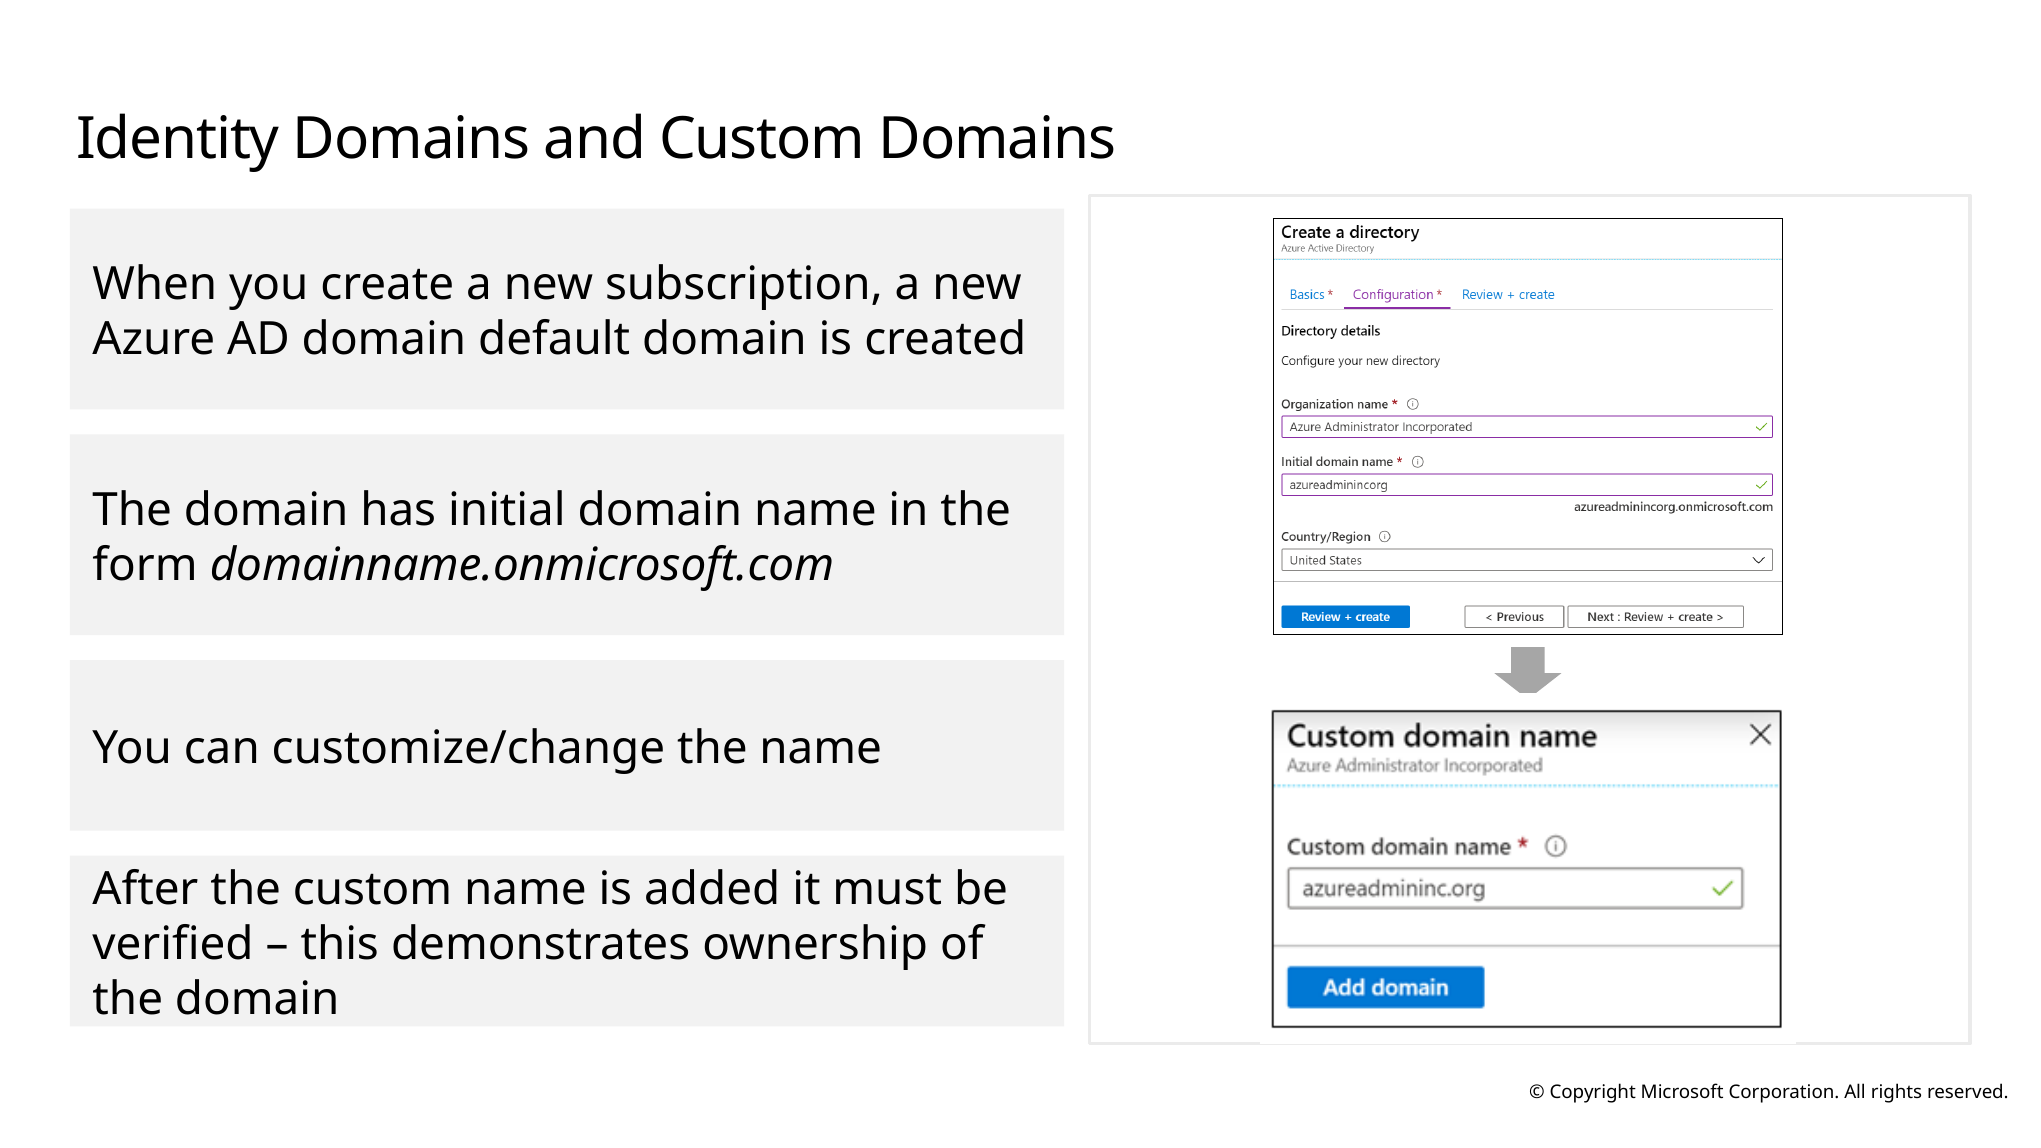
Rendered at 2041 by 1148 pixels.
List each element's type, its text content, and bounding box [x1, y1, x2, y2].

text_box You can customize/change the name [69, 660, 1065, 831]
text_box After the custom name is added it must be verified – this demonstrates ownership of the domain [69, 855, 1065, 1027]
picture [1259, 693, 1797, 1044]
text_box When you create a new subscription, a new Azure AD domain default domain is created [69, 208, 1065, 410]
title Identity Domains and Custom Domains [76, 103, 1969, 172]
text_box [1493, 646, 1563, 693]
picture [1272, 218, 1783, 636]
text_box The domain has initial domain name in the form domainname.onmicrosoft.com [69, 434, 1065, 636]
text_box [1089, 195, 1971, 1044]
